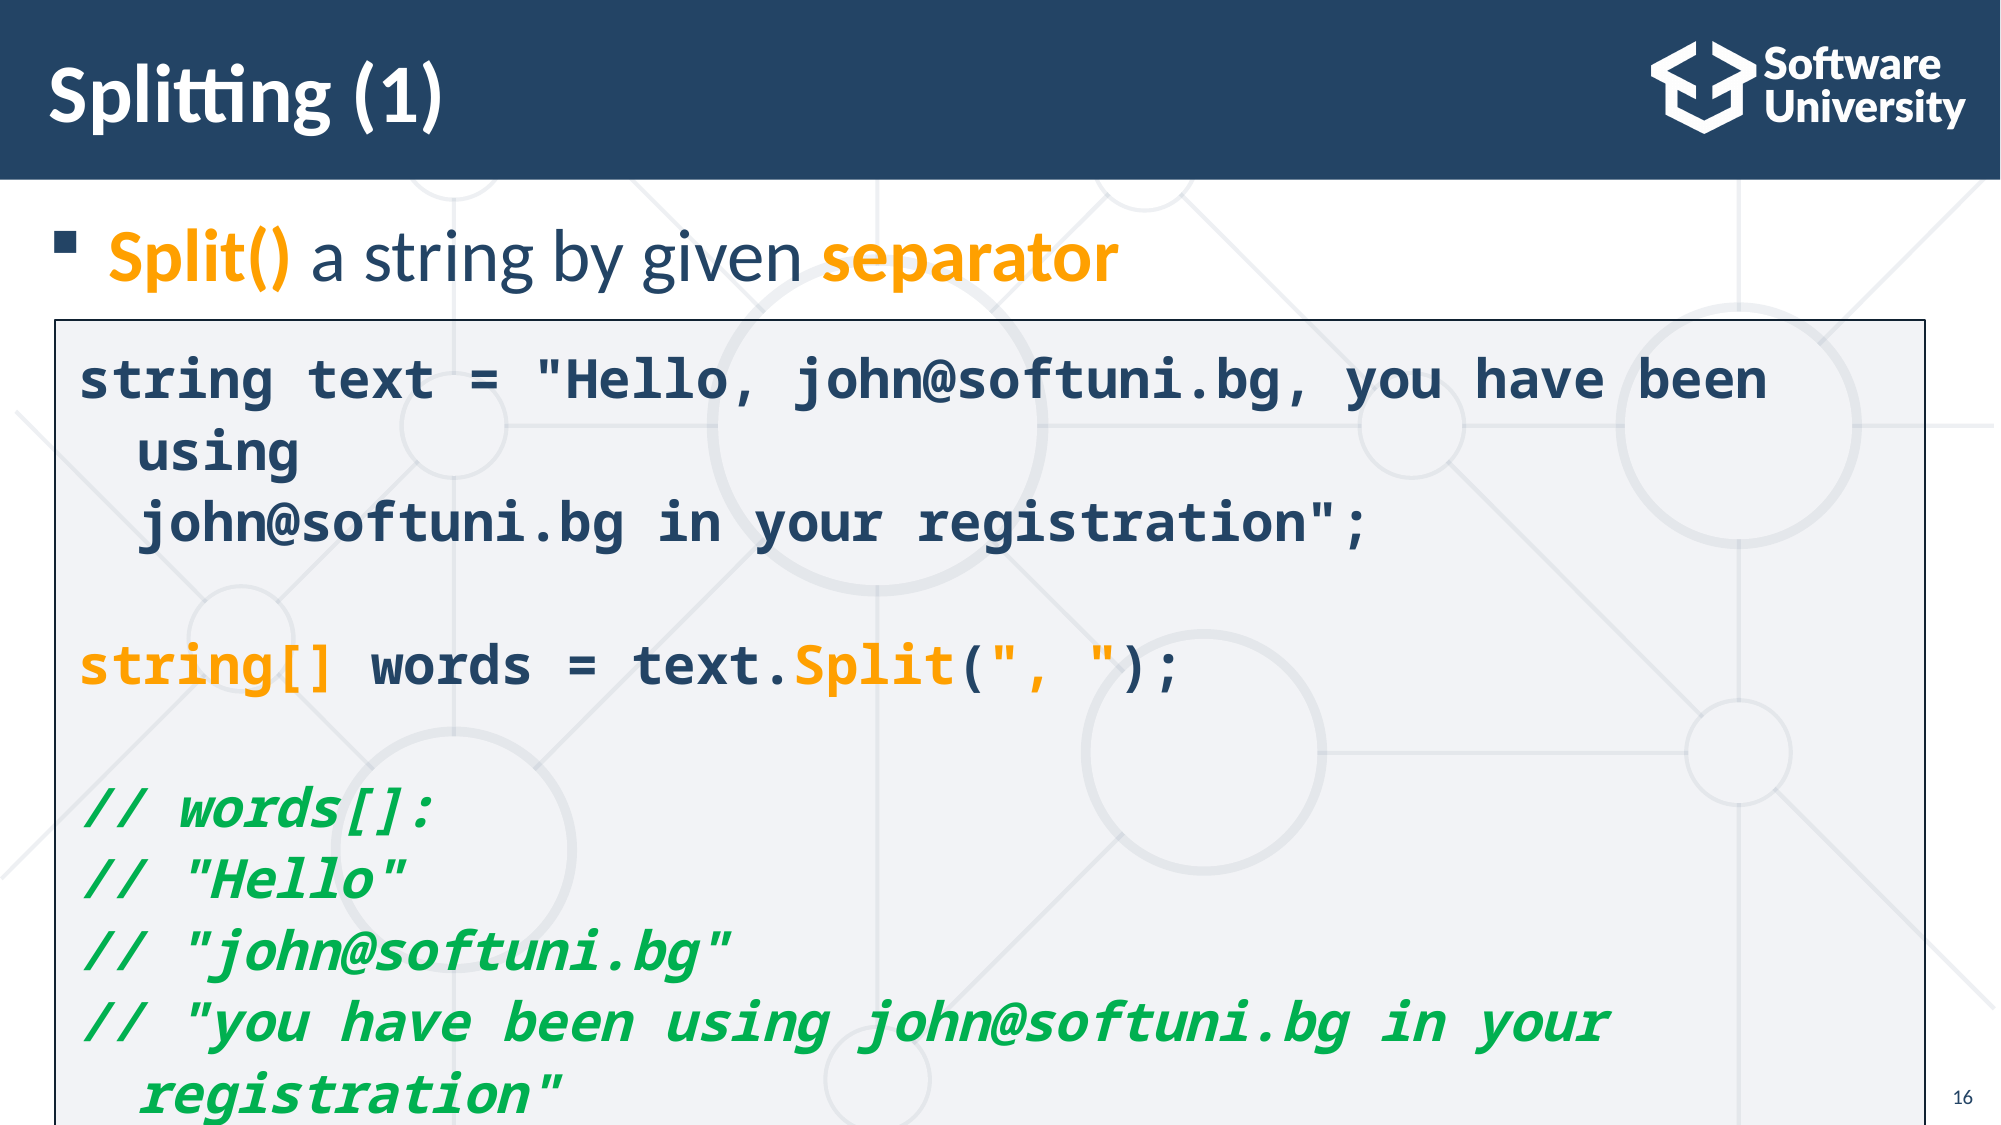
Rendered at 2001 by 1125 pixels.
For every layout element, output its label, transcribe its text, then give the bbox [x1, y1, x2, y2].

picture [1651, 41, 1966, 134]
title Splitting (1) [31, 16, 1625, 162]
slide_number 16 [1927, 1067, 1989, 1117]
text_box string text = "Hello, john@softuni.bg, you have been using john@softuni.bg in your registration"; string[] words = text.Split(", "); // words[]: // "Hello" // "john@softuni.bg" // "you have been using john@softuni.bg in your registration" [55, 320, 1925, 1125]
list Split() a string by given separator [31, 196, 1970, 1104]
